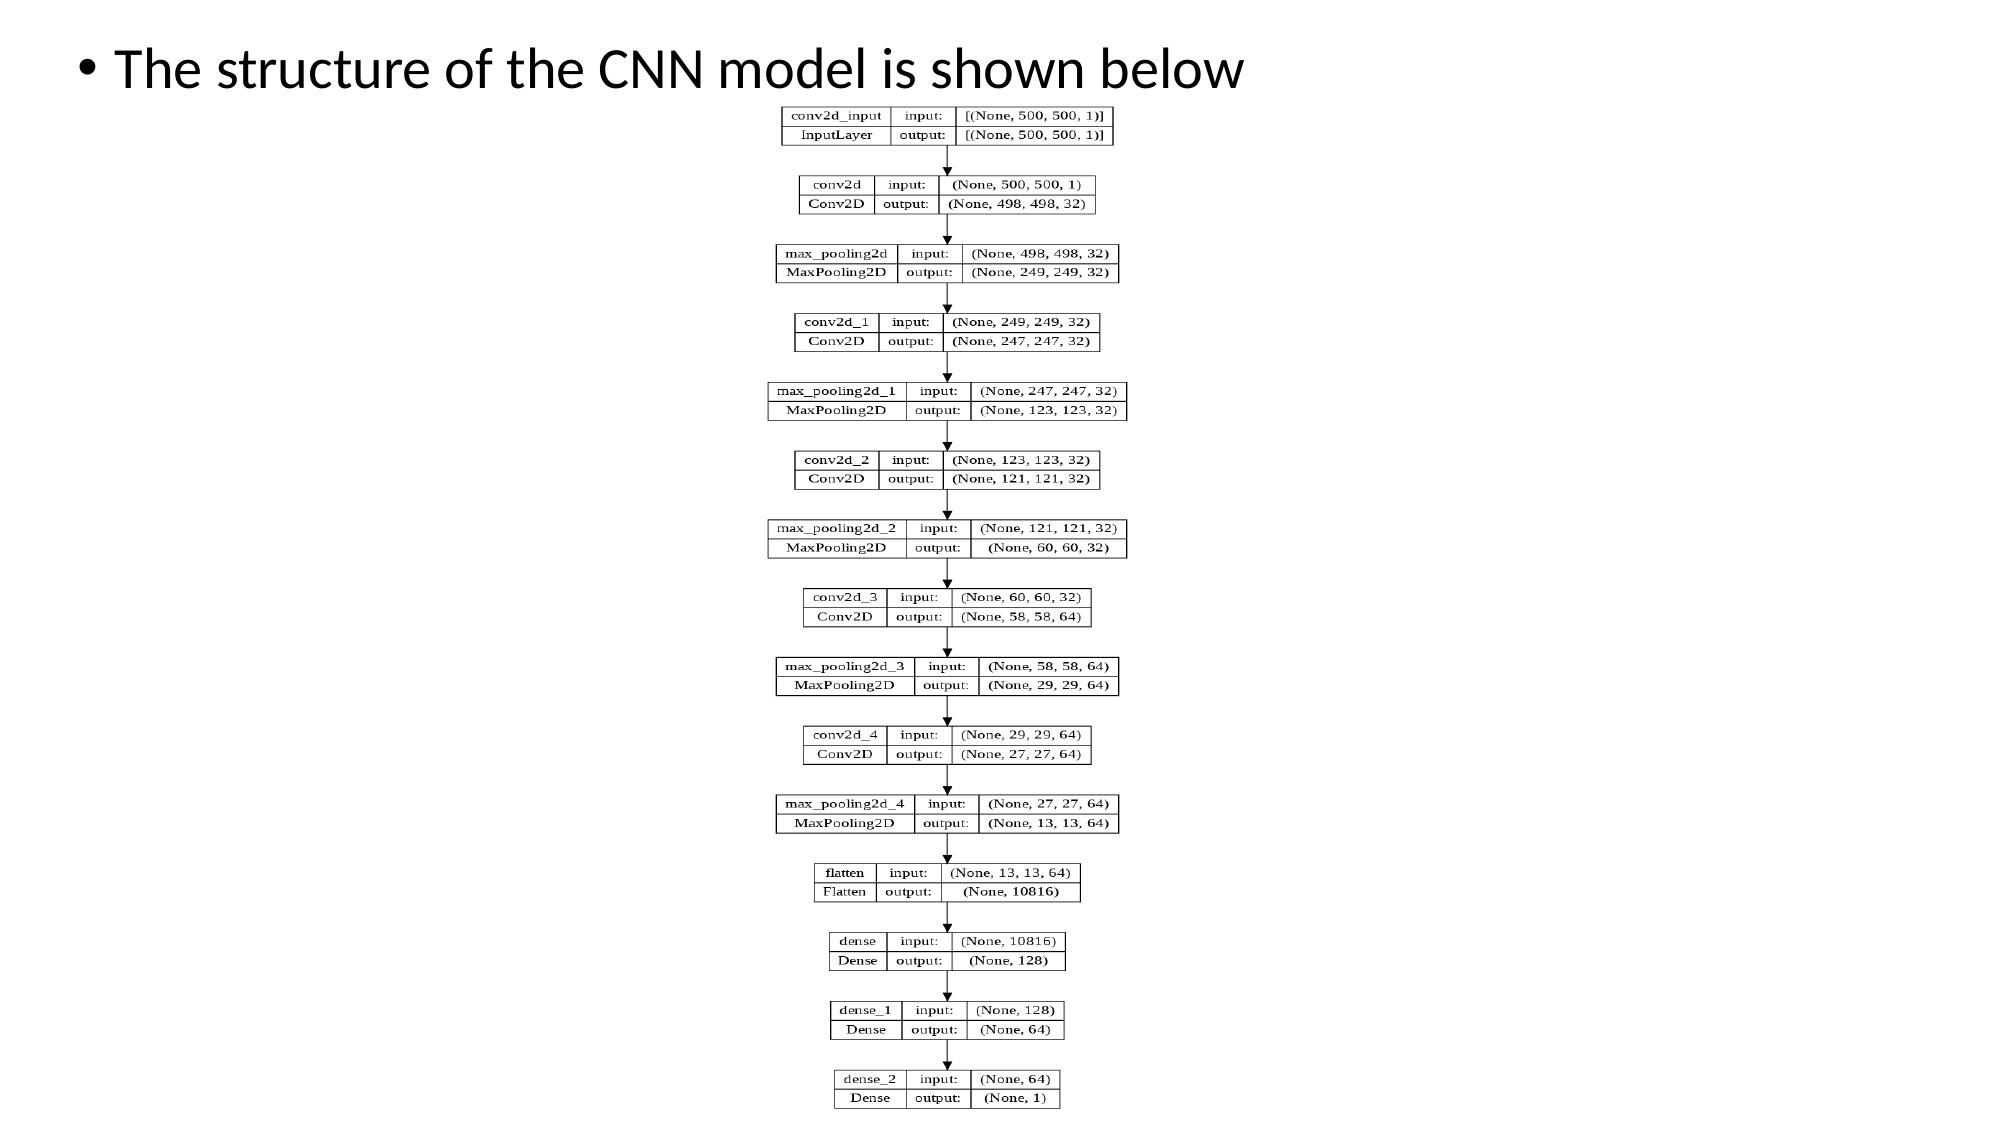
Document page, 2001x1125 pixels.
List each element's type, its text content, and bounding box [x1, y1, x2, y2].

list The structure of the CNN model is shown below [62, 30, 2000, 1101]
picture [763, 103, 1131, 1112]
